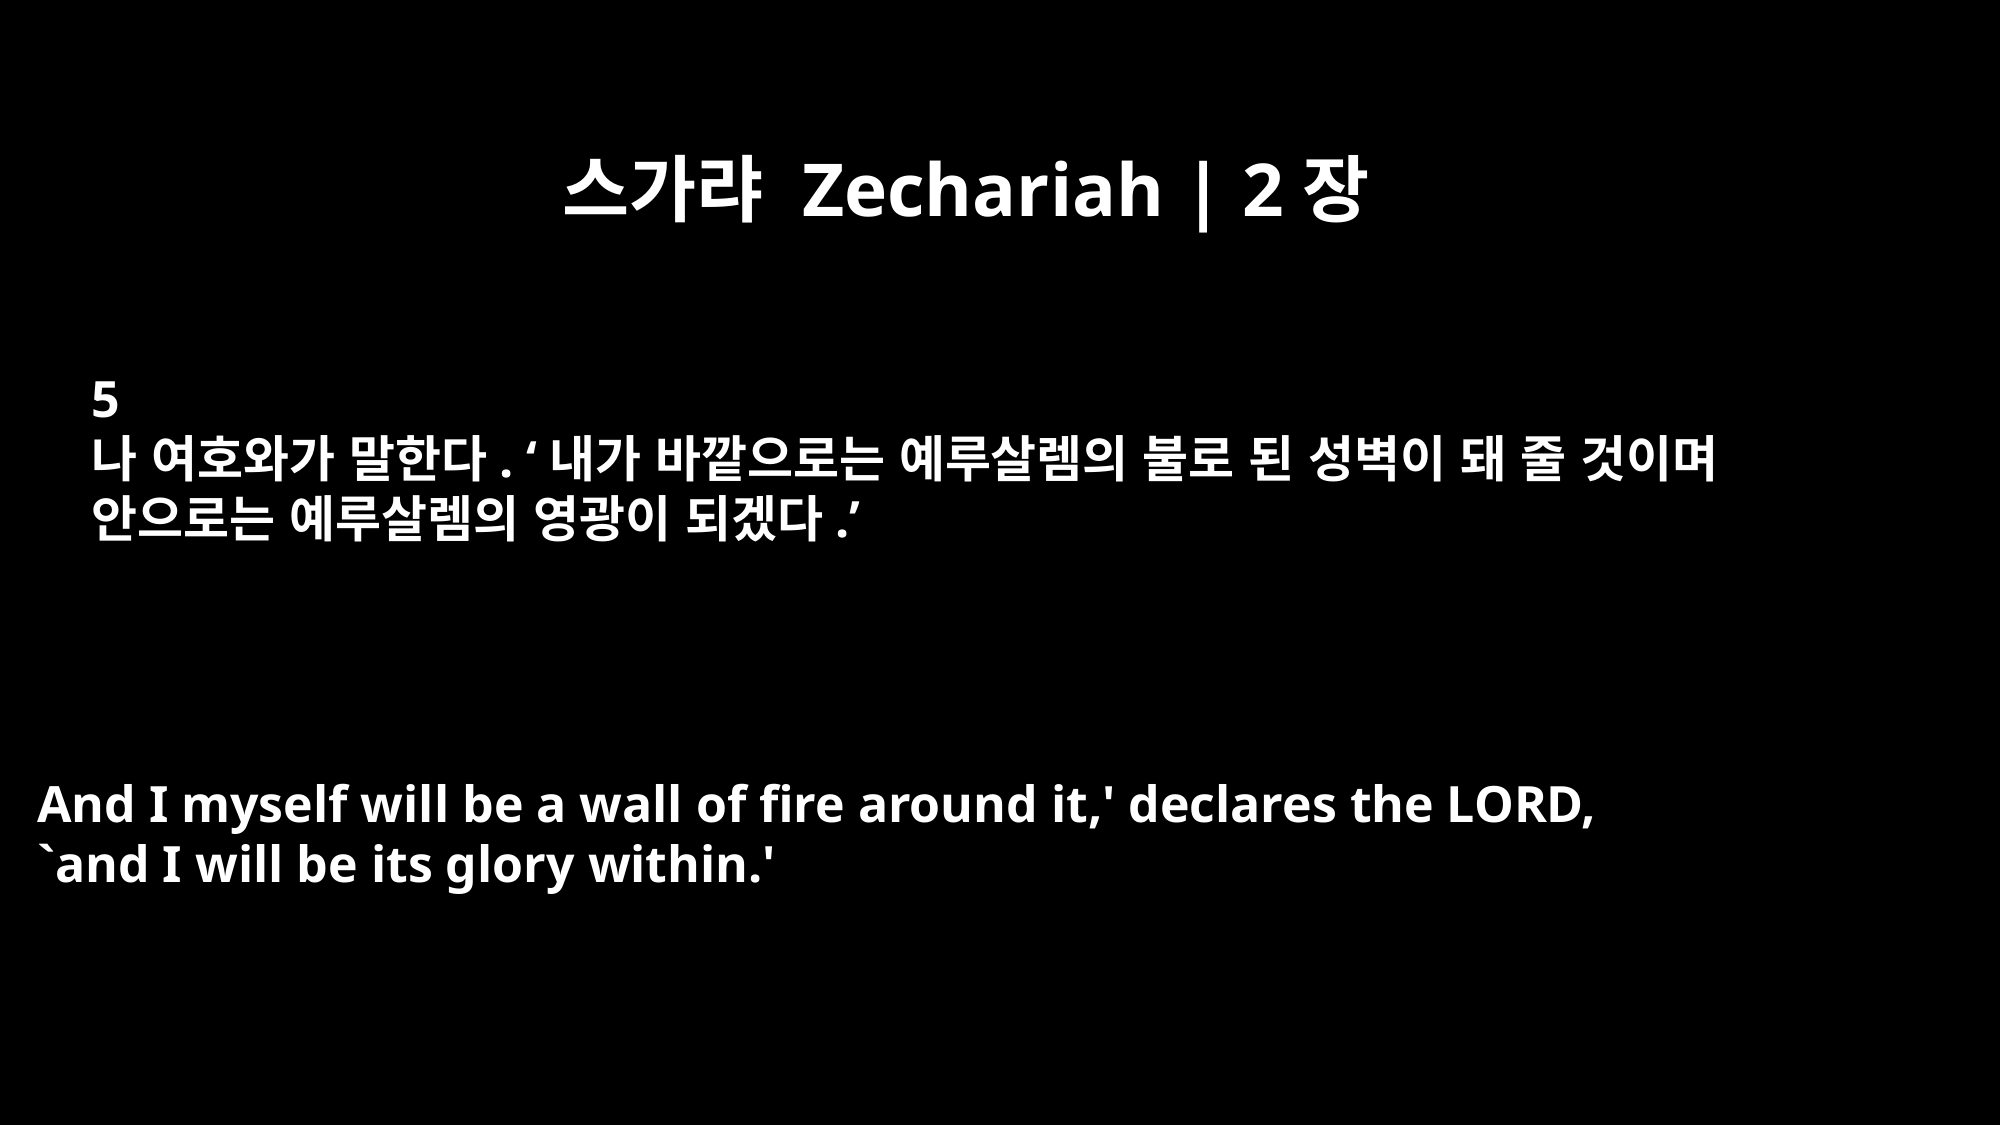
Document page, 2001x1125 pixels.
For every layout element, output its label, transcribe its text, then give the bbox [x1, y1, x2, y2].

text_box 5 나 여호와가 말한다. ‘내가 바깥으로는 예루살렘의 불로 된 성벽이 돼 줄 것이며 안으로는 예루살렘의 영광이 되겠다.’ [76, 359, 1749, 555]
text_box 스가랴 Zechariah | 2장 [547, 136, 1385, 239]
text_box And I myself will be a wall of fire around it,' declares the LORD, `and I will be its glory within.' [22, 764, 1625, 900]
